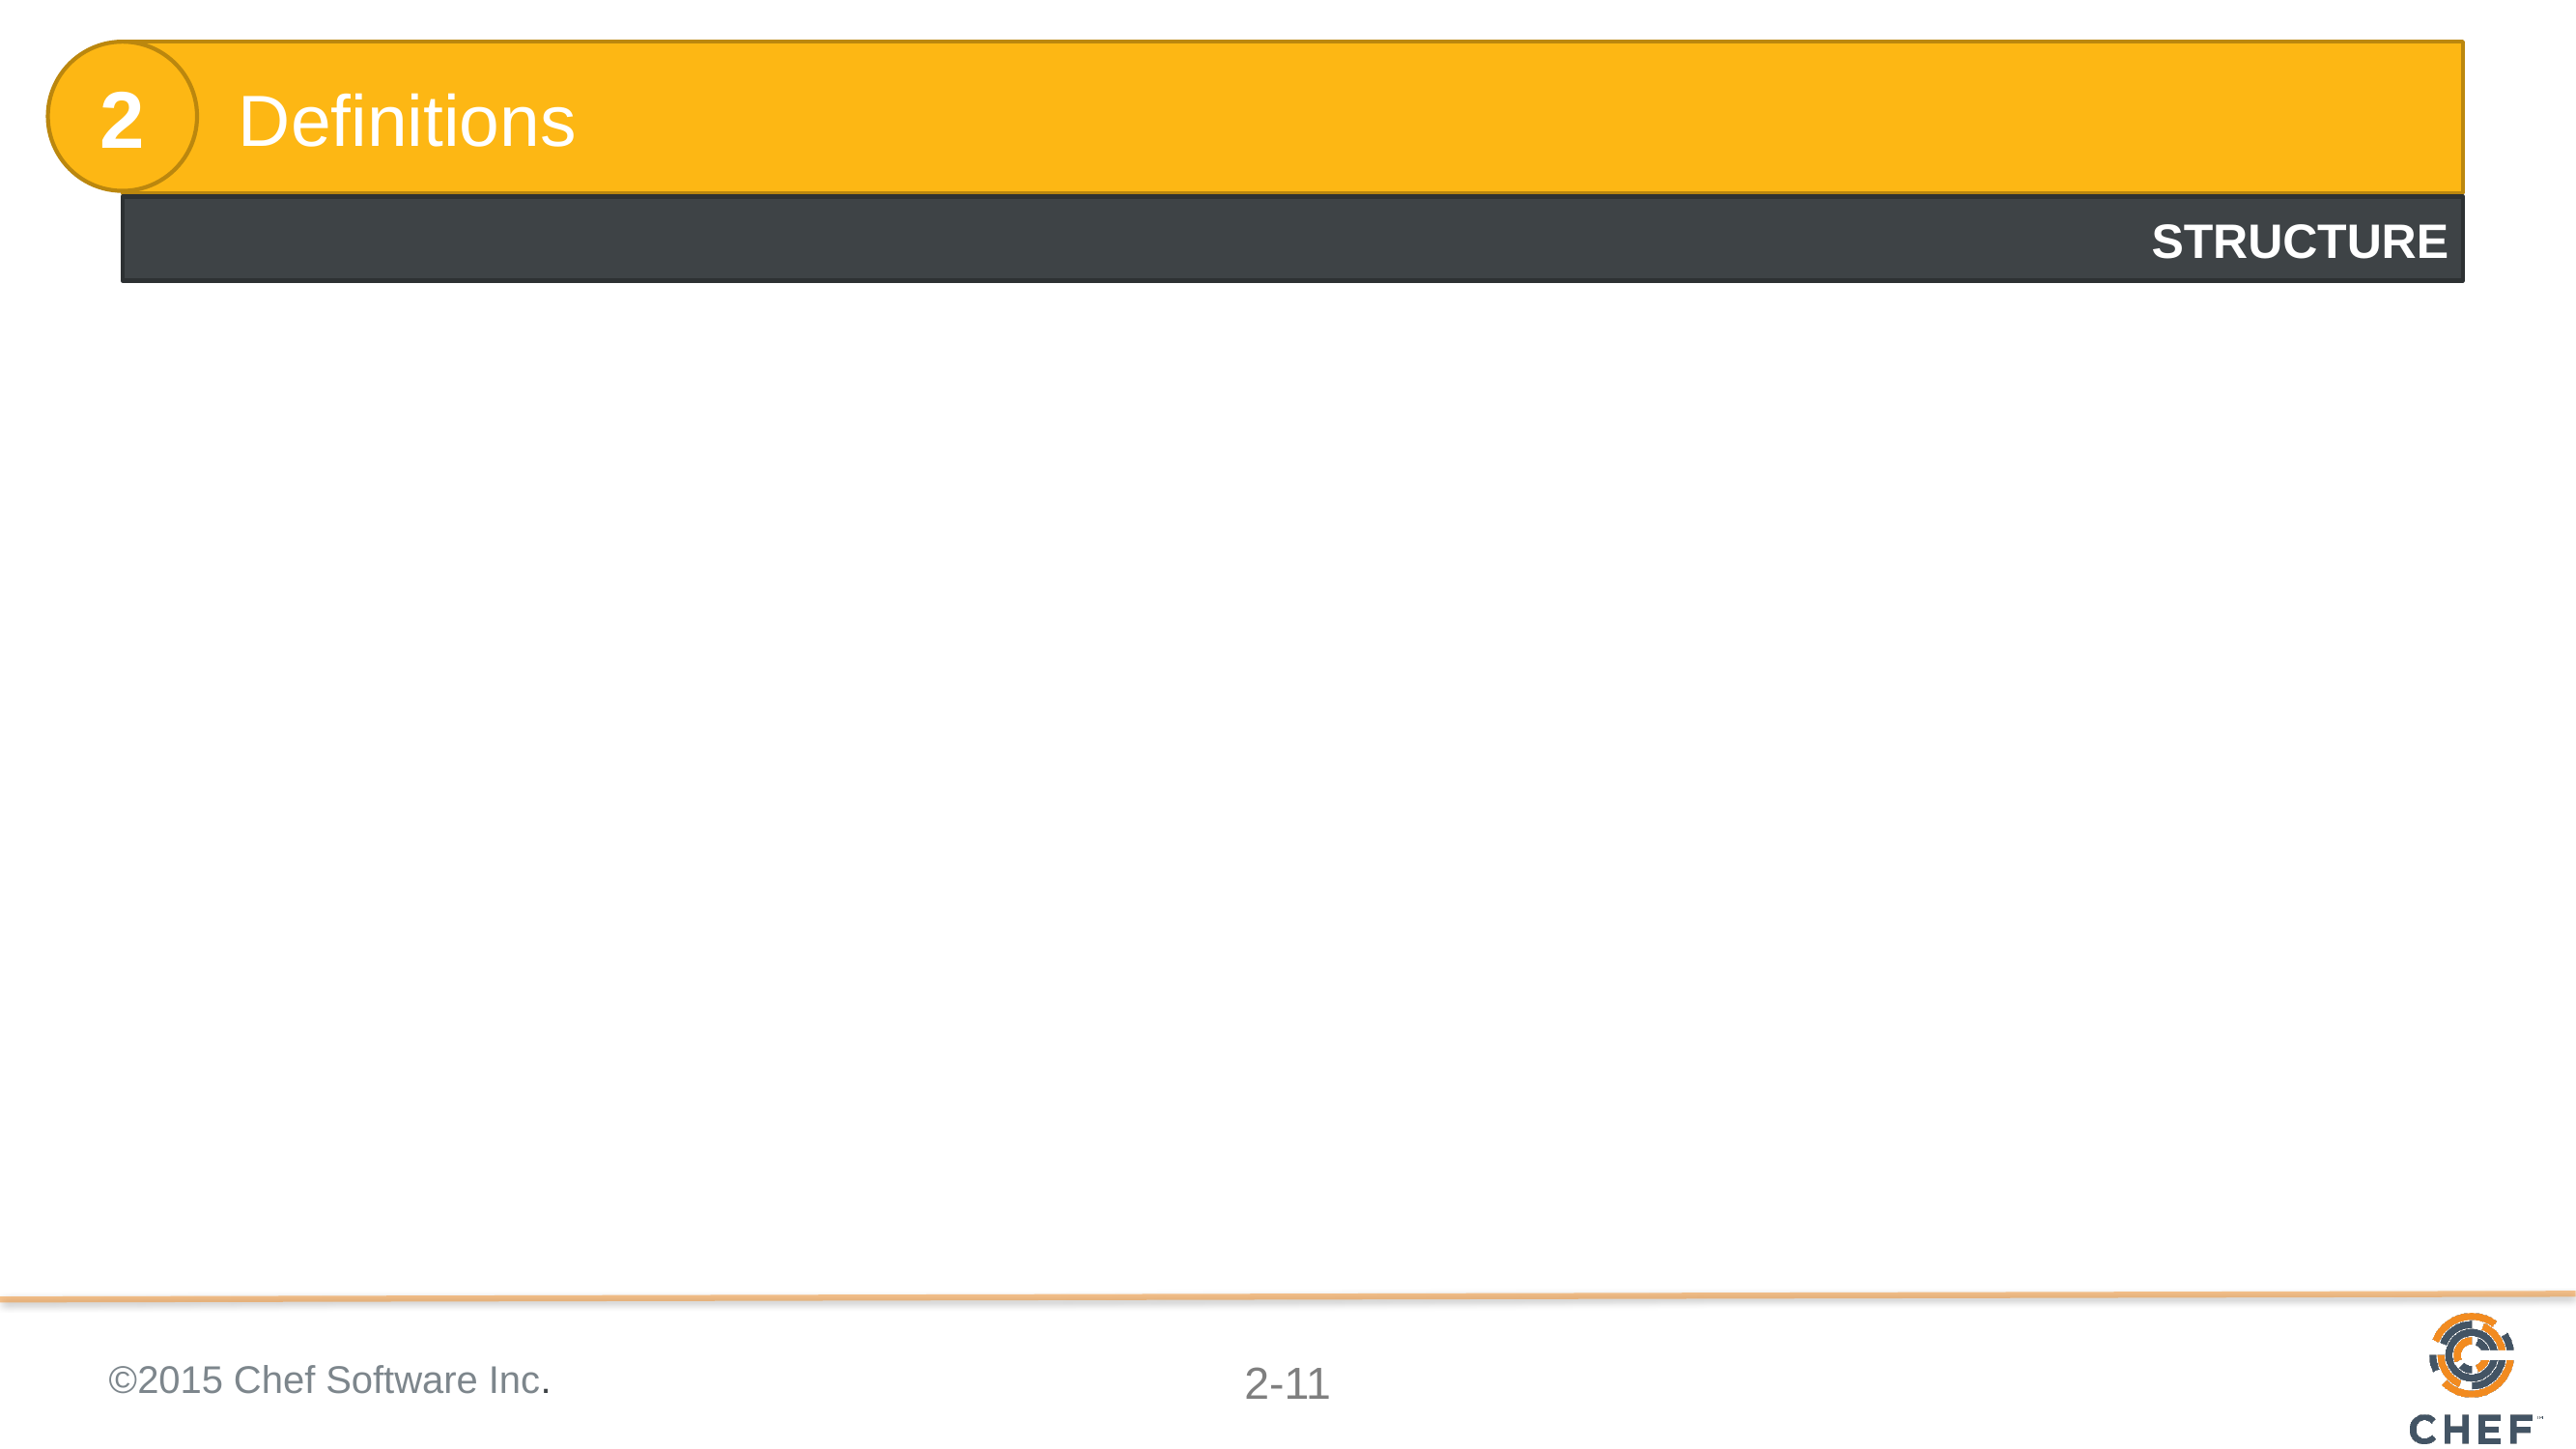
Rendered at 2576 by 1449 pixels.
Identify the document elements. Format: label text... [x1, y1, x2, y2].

text_box Definitions [121, 40, 2465, 194]
picture [2399, 1297, 2551, 1449]
text_box 2 [45, 40, 200, 193]
text_box STRUCTURE [121, 194, 2465, 283]
